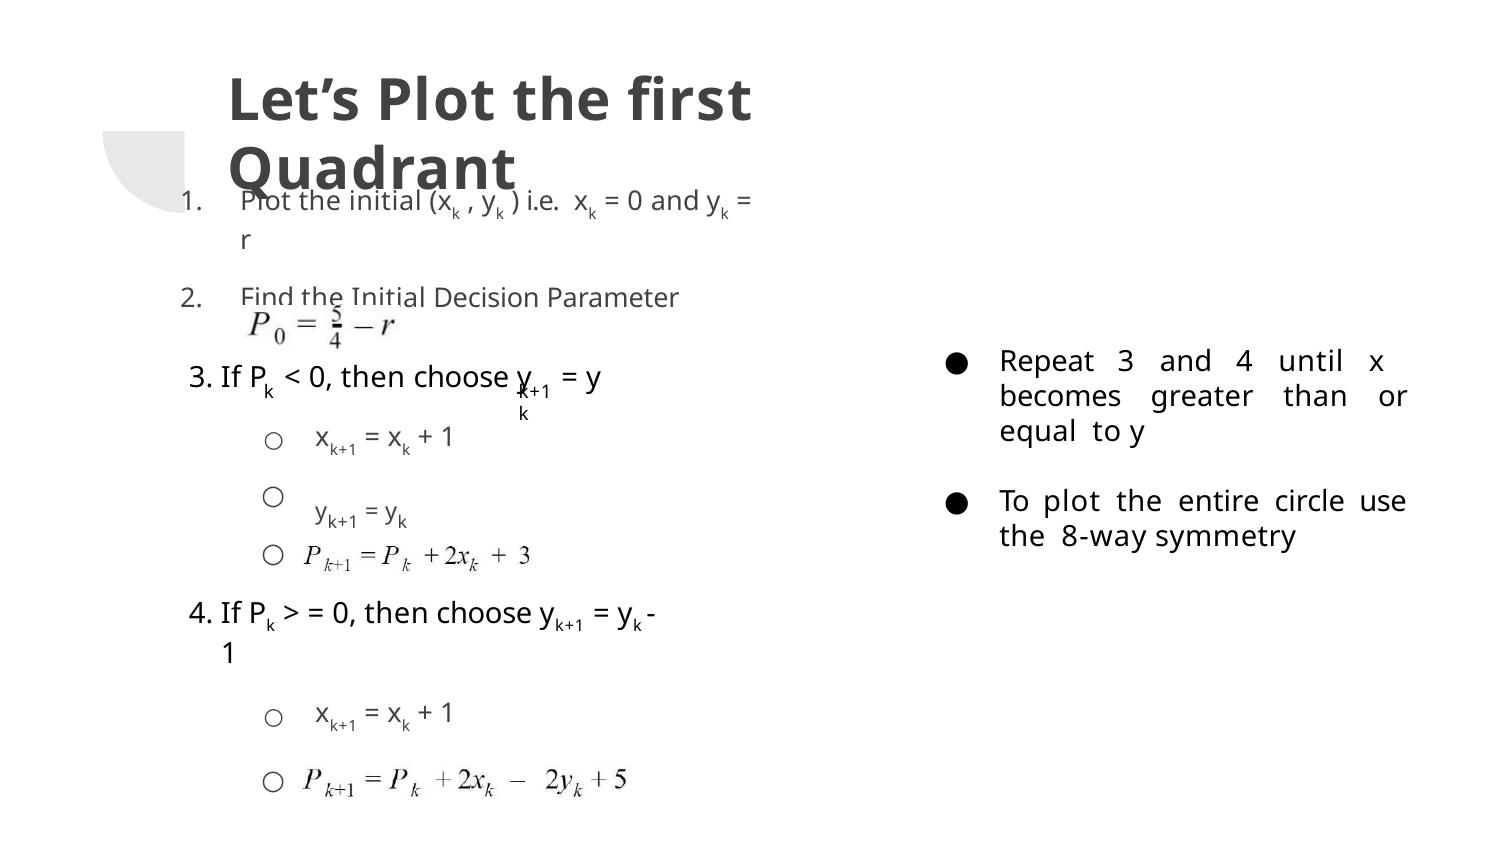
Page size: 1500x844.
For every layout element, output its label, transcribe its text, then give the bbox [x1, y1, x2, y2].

text_box k+1 k [516, 376, 612, 425]
picture [241, 305, 401, 353]
text_box ○ [259, 475, 280, 511]
picture [298, 765, 631, 798]
picture [301, 541, 532, 576]
text_box Repeat 3 and 4 until x becomes greater than or equal to y To plot the entire circle use the 8-way symmetry [942, 340, 1410, 553]
text_box yk+1 = yk [308, 485, 420, 533]
text_box k xk+1 = xk + 1 [257, 364, 467, 459]
text_box Plot the initial (xk , yk ) i.e. xk = 0 and yk = r Find the Initial Decision Parameter [176, 181, 757, 313]
text_box 3. If P < 0, then choose y = y [186, 356, 602, 394]
text_box ○ If Pk > = 0, then choose yk+1 = yk - 1 xk+1 = xk + 1 yk+1 = yk - 1 [182, 533, 683, 799]
title Let’s Plot the ﬁrst Quadrant [225, 59, 1016, 203]
